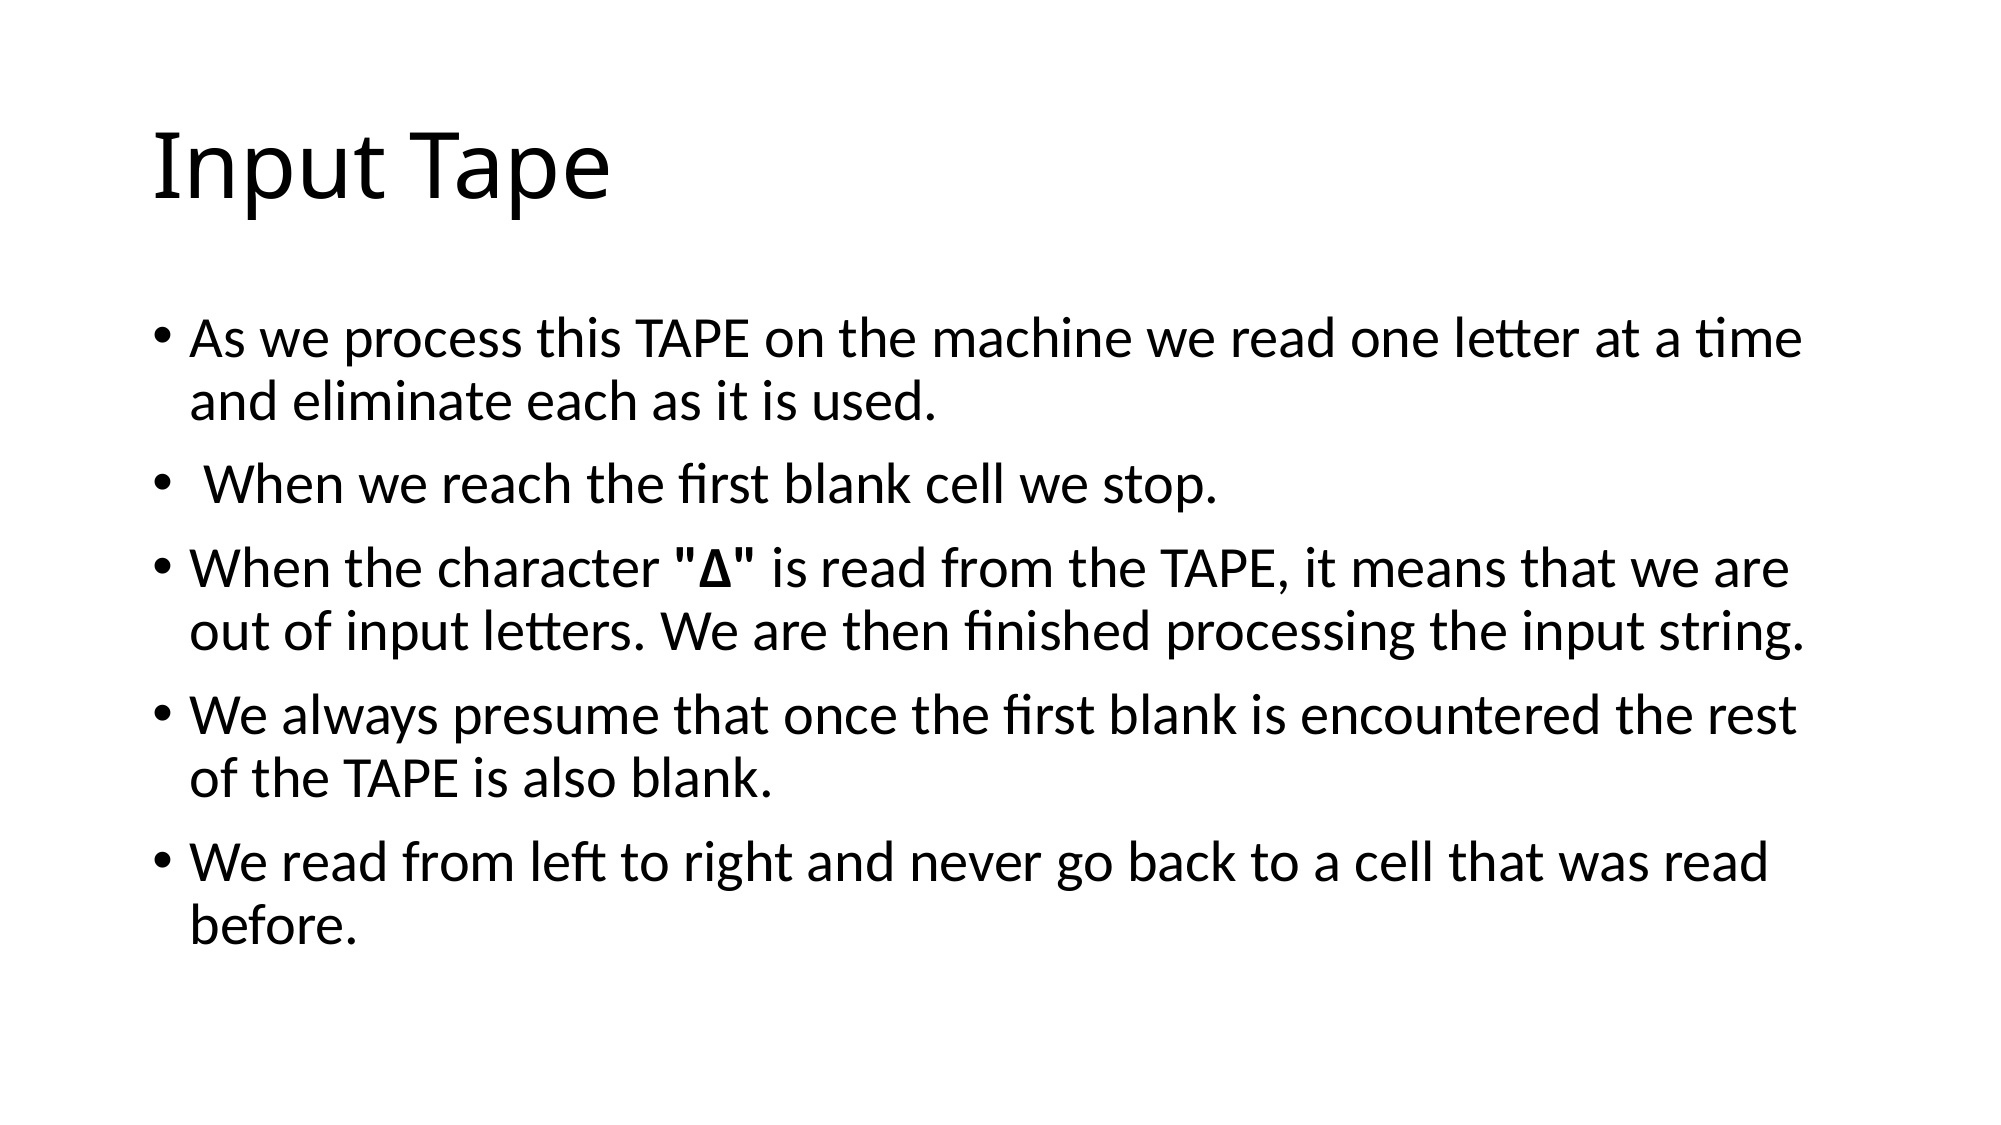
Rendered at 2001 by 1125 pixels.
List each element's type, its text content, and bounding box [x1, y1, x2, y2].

list As we process this TAPE on the machine we read one letter at a time and eliminate each as it is used. When we reach the first blank cell we stop. When the character "∆" is read from the TAPE, it means that we are out of input letters. We are then finished processing the input string. We always presume that once the first blank is encountered the rest of the TAPE is also blank. We read from left to right and never go back to a cell that was read before. [137, 299, 1863, 1014]
title Input Tape [137, 59, 1863, 278]
